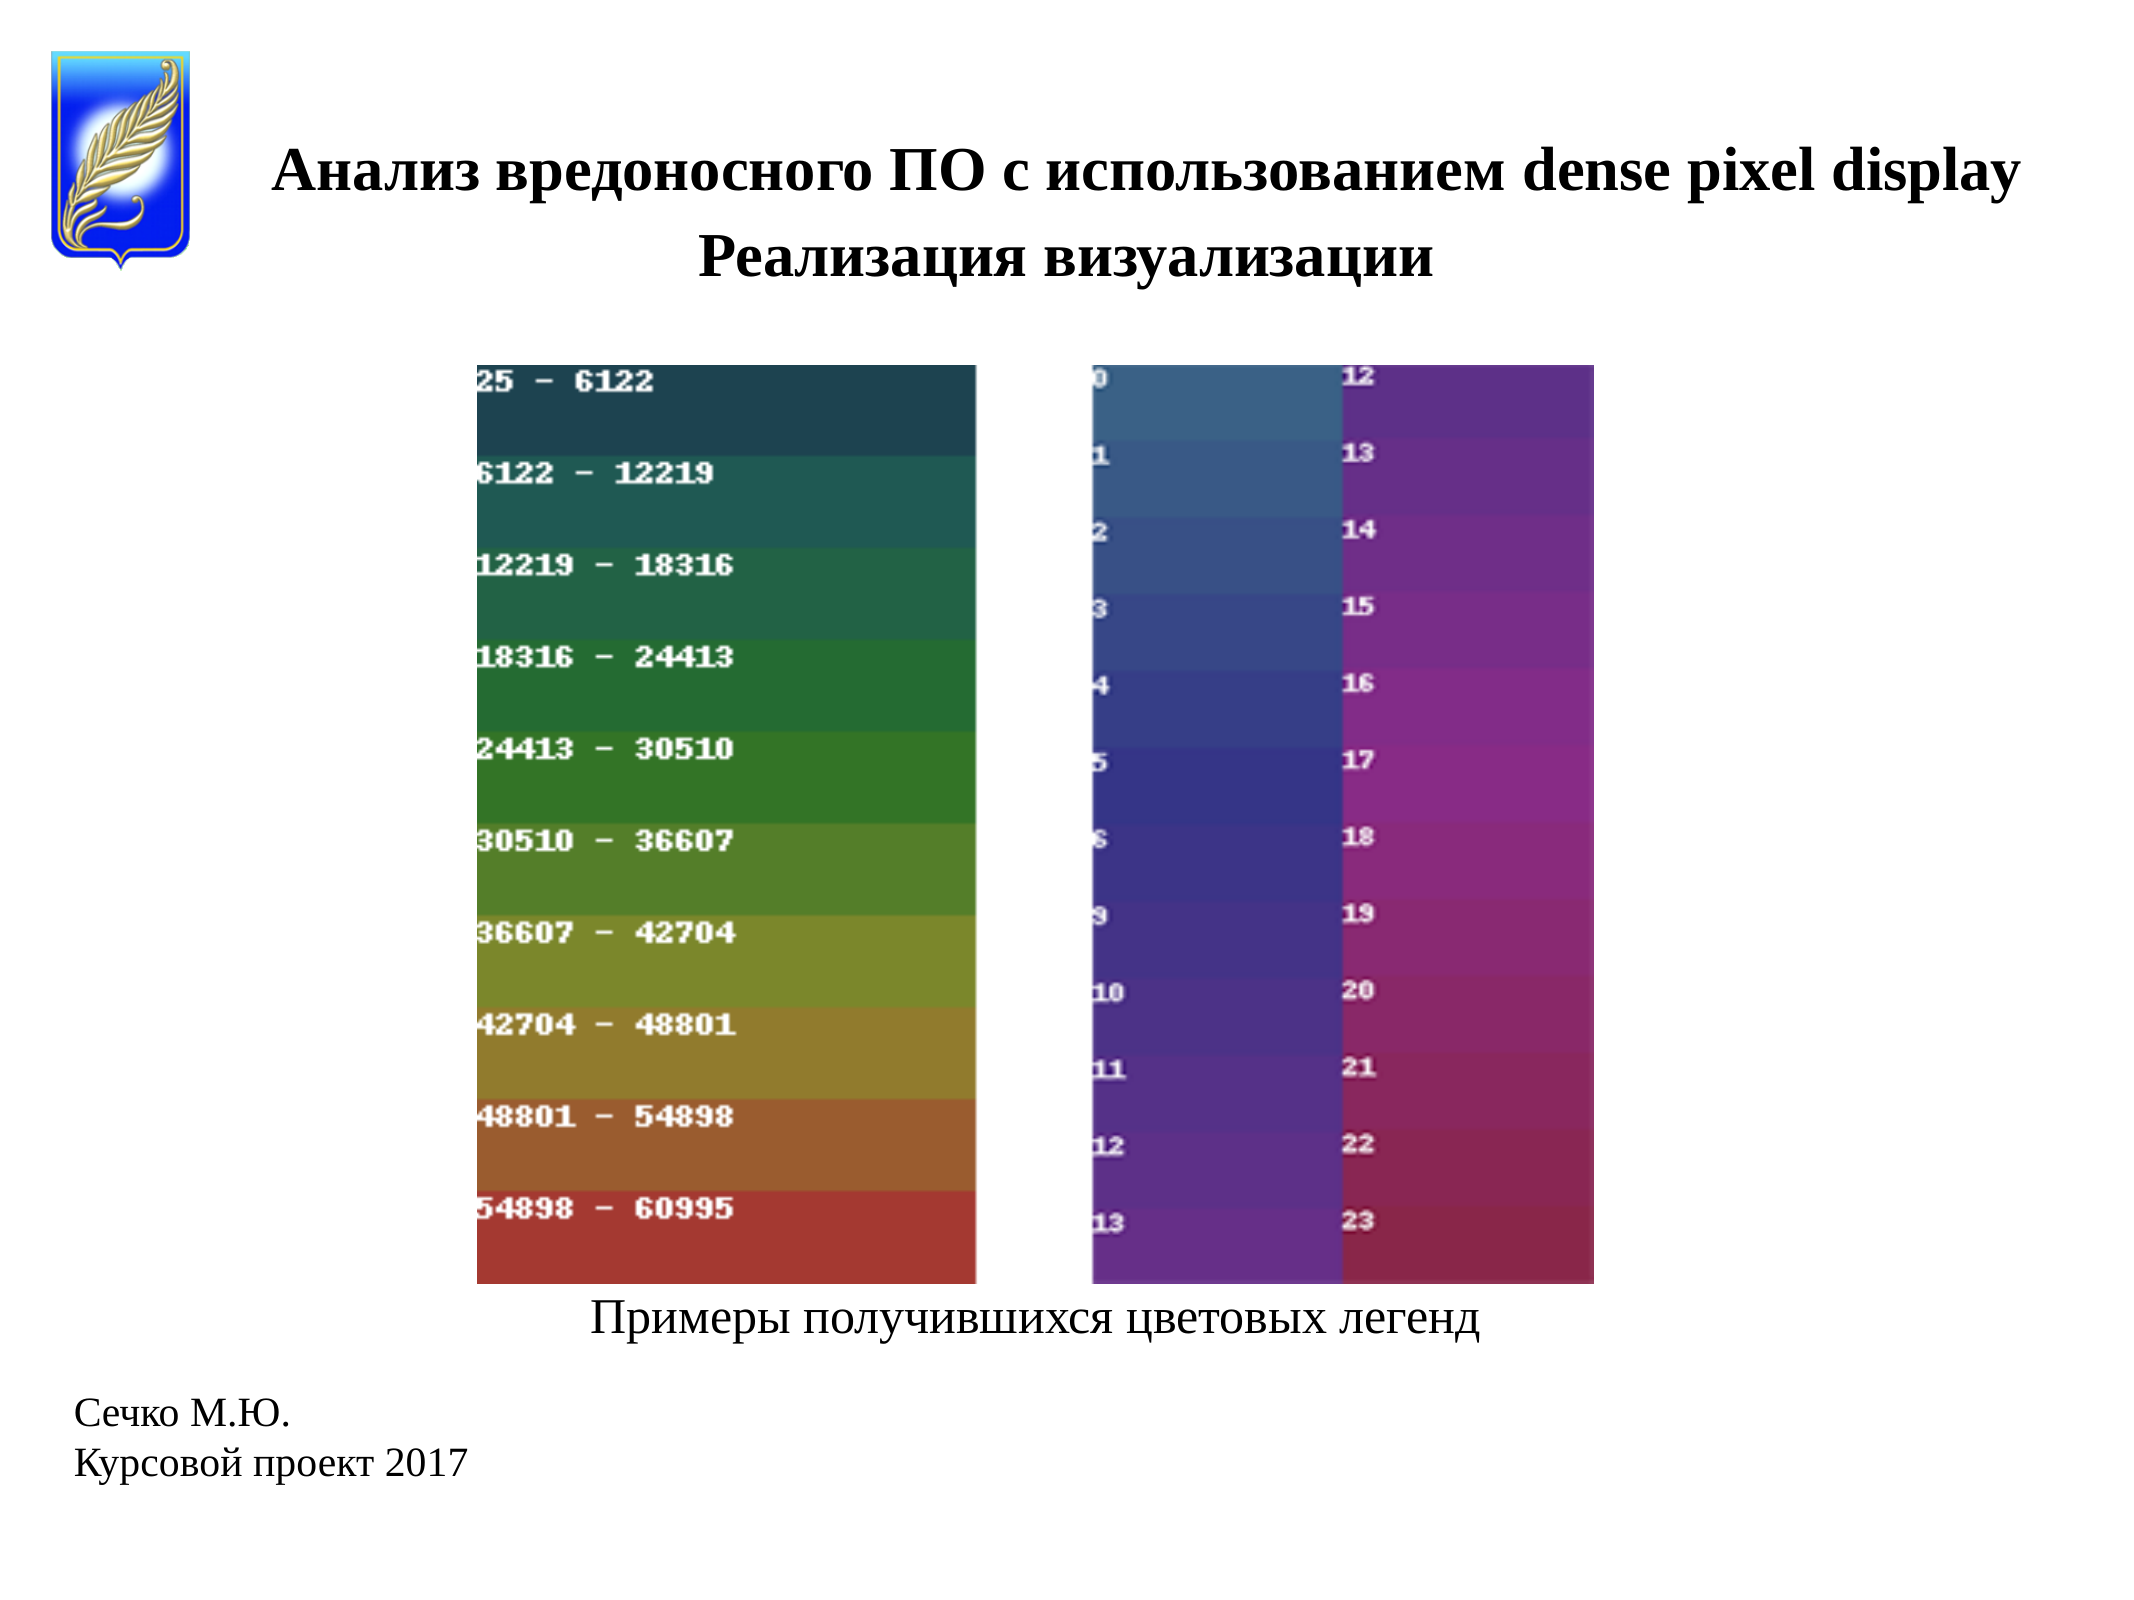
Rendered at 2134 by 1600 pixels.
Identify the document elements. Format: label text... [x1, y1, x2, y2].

picture [49, 49, 191, 273]
text_box Примеры получившихся цветовых легенд [337, 1283, 1735, 1404]
text_box Сечко М.Ю. Курсовой проект 2017 [66, 1376, 578, 1492]
text_box Реализация визуализации [596, 206, 1537, 298]
picture [477, 365, 1595, 1284]
text_box Анализ вредоносного ПО с использованием dense pixel display [191, 90, 2104, 212]
